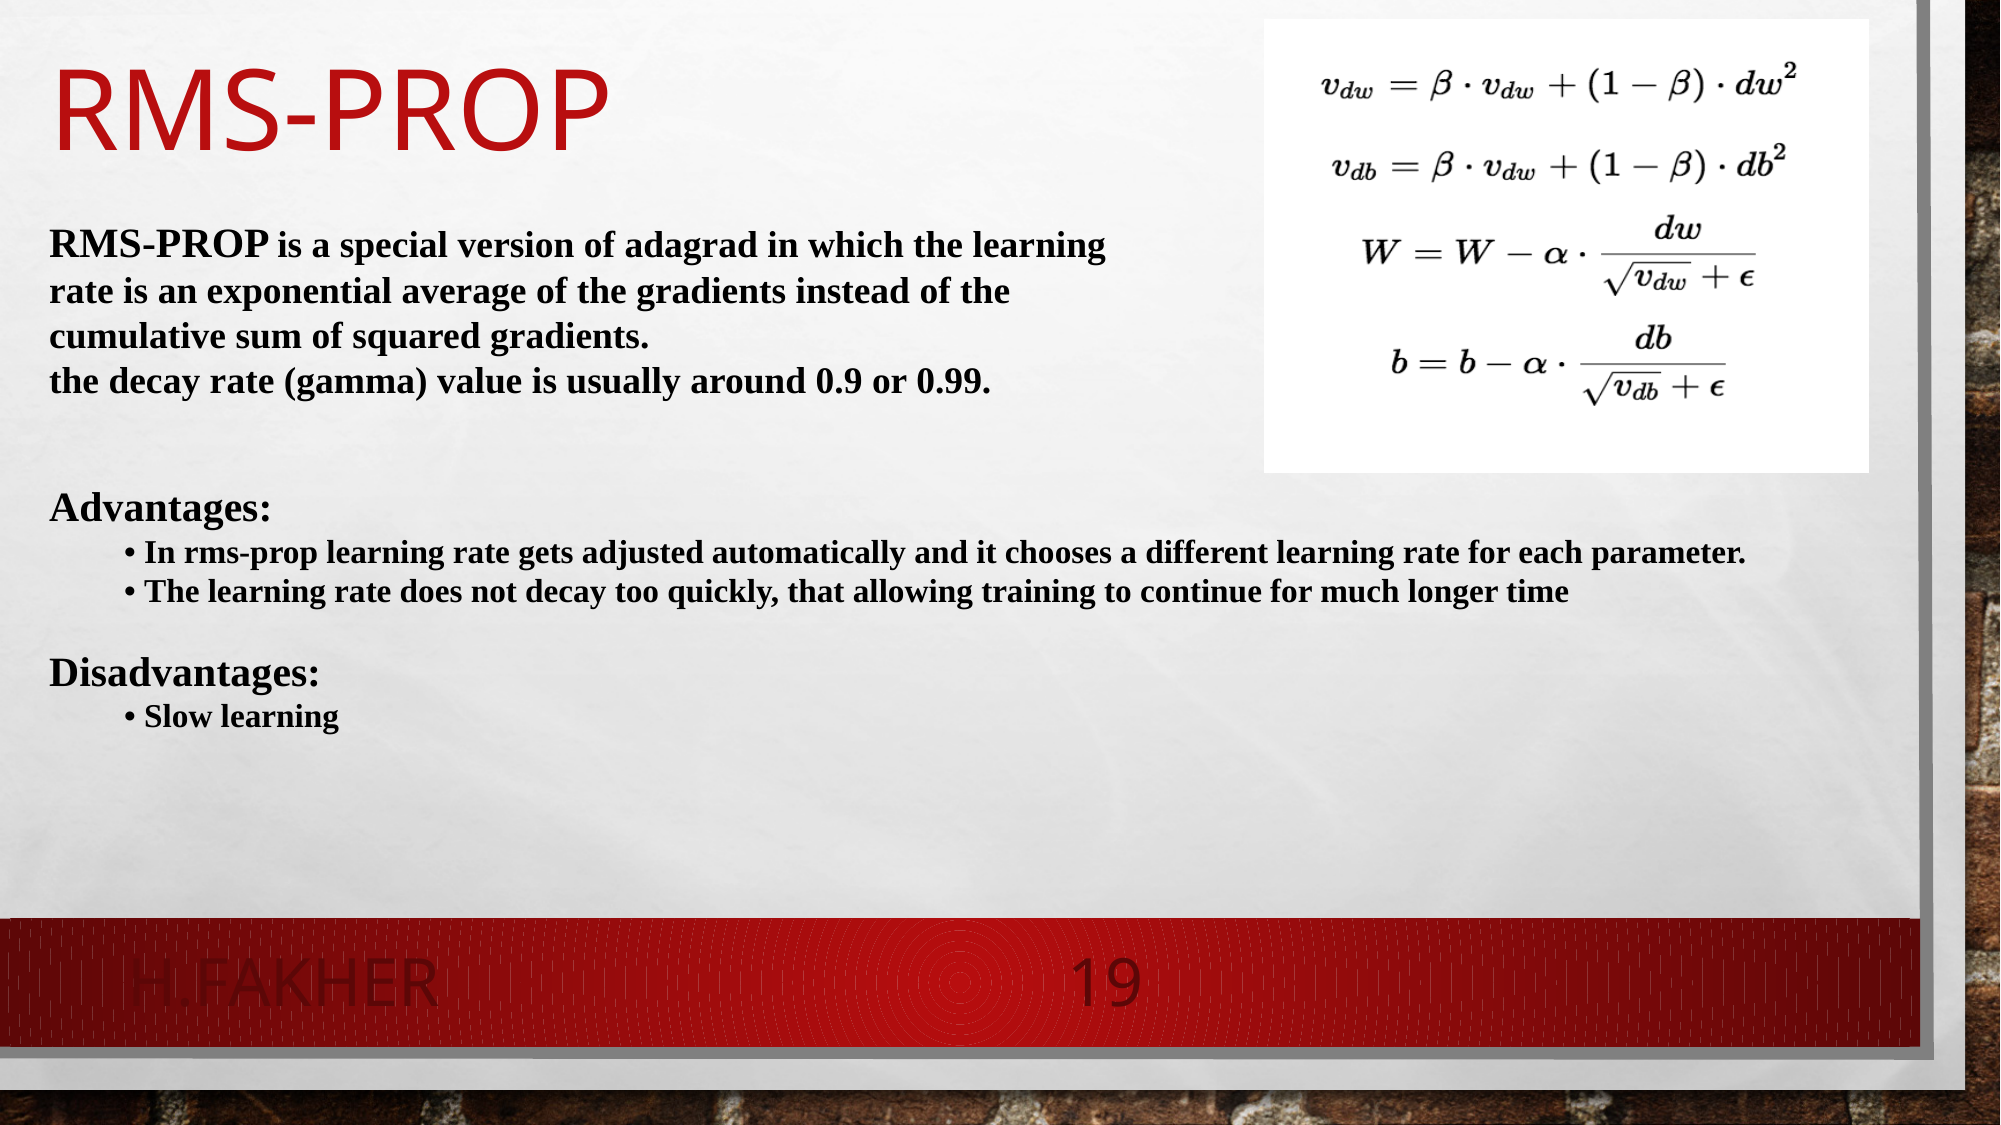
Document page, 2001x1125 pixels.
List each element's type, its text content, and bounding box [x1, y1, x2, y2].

text_box Advantages: • In rms-prop learning rate gets adjusted automatically and it chooses a different learning rate for each parameter. • The learning rate does not decay too quickly, that allowing training to continue for much longer time Disadvantages: • Slow learning [34, 472, 1820, 787]
slide_number 19 [1031, 944, 1181, 1027]
footer H.Fakher [112, 944, 1015, 1027]
title RMS-Prop [34, 19, 1264, 209]
text_box RMS-Prop is a special version of adagrad in which the learning rate is an exponential average of the gradients instead of the cumulative sum of squared gradients. the decay rate (gamma) value is usually around 0.9 or 0.99. [34, 208, 1187, 454]
picture [1264, 19, 1869, 473]
picture [0, 0, 2000, 1125]
